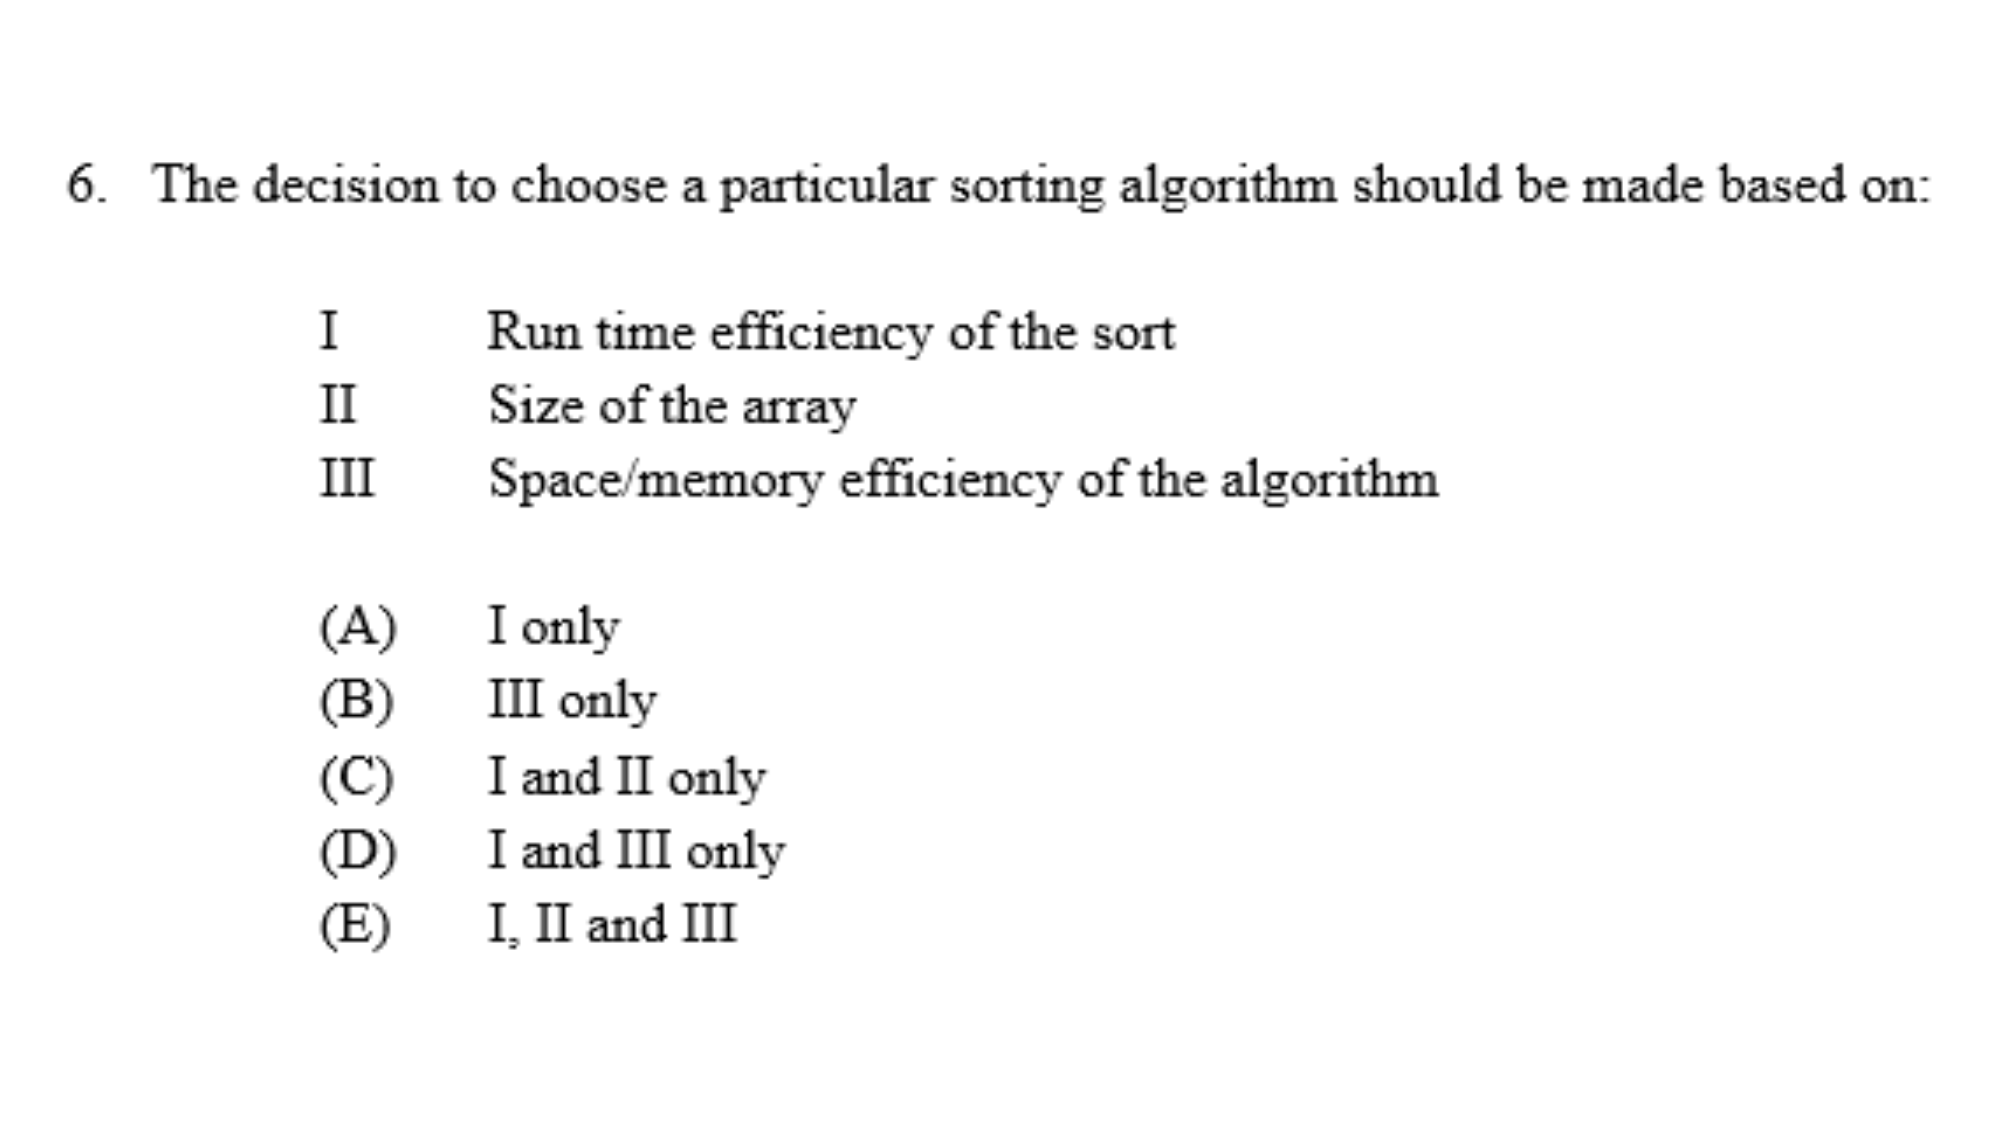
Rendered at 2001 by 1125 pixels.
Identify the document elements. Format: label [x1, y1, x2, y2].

picture [19, 133, 1981, 992]
